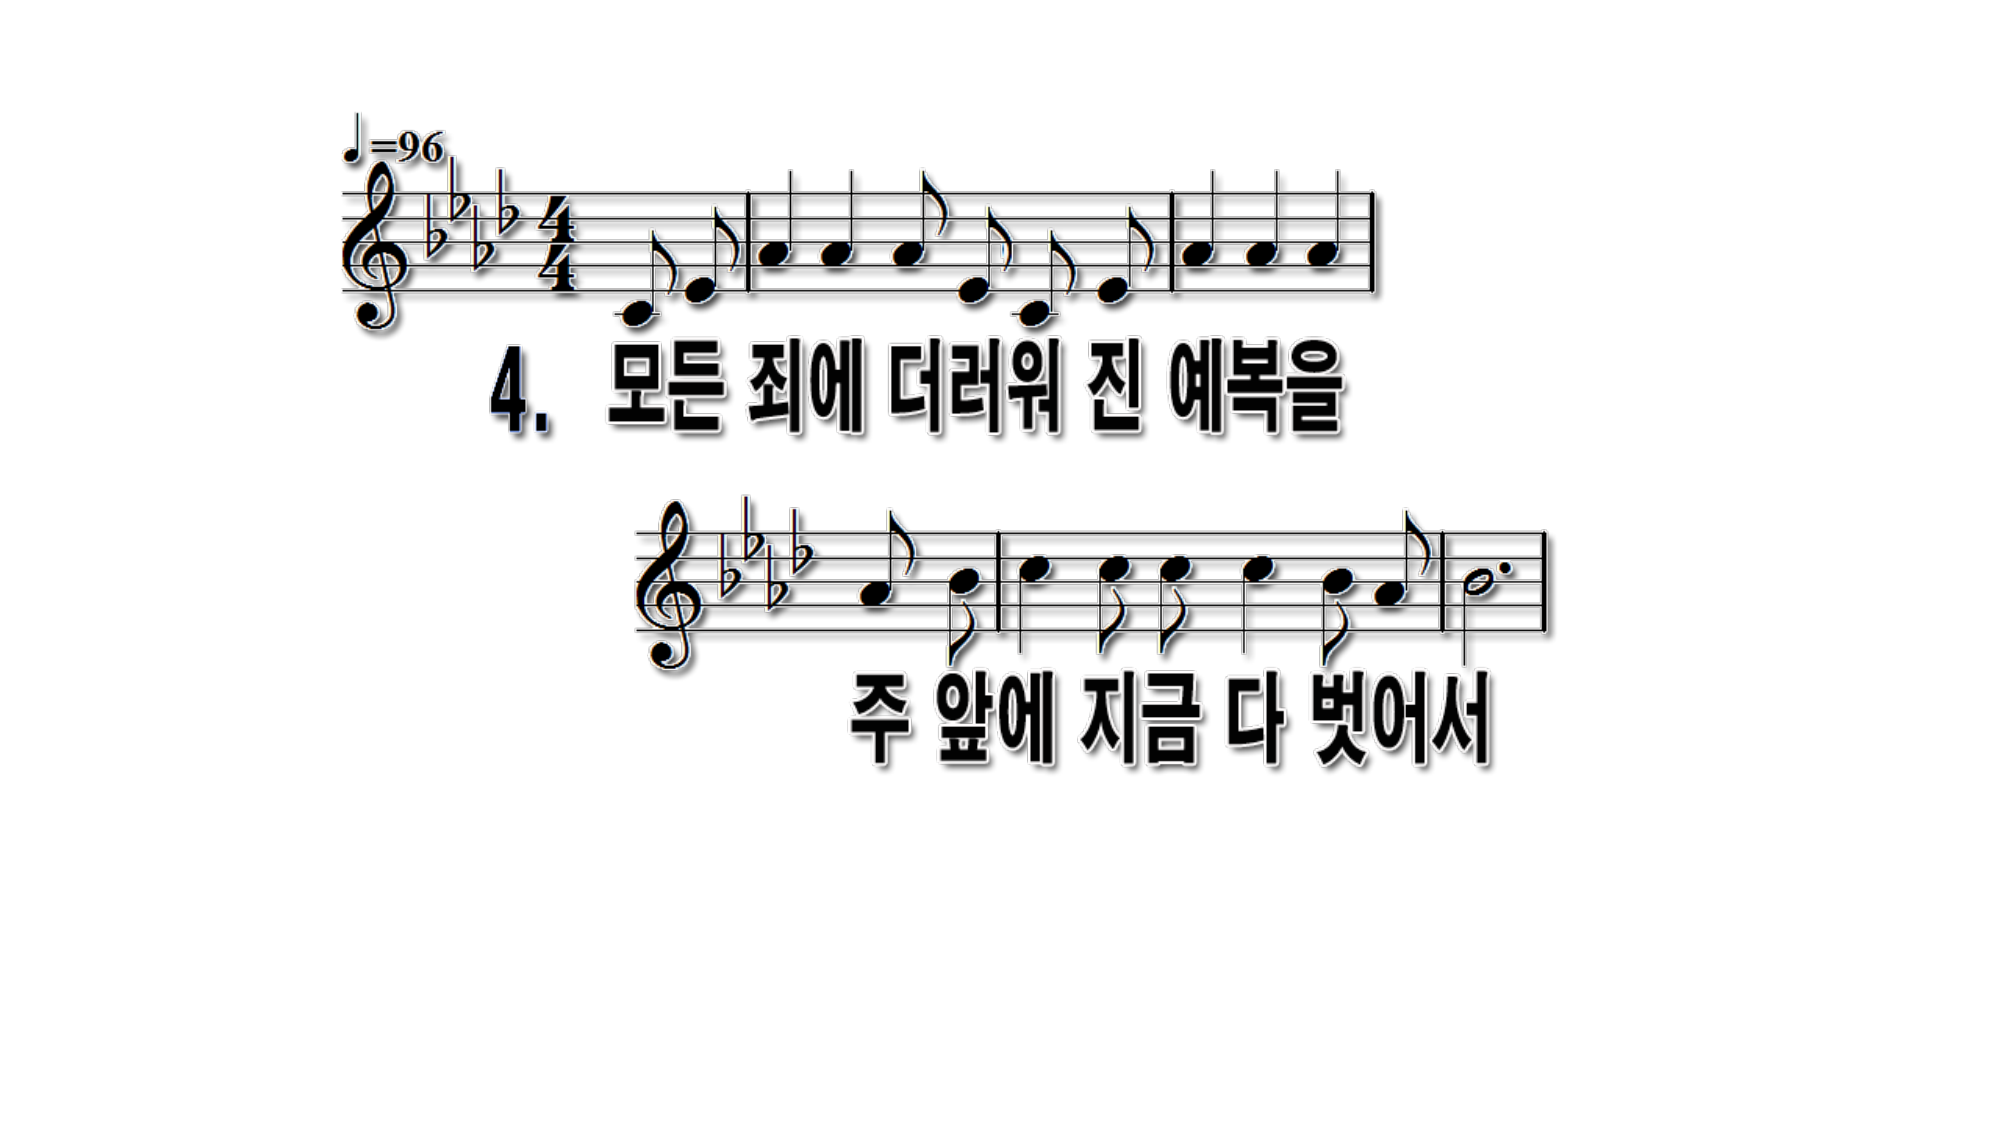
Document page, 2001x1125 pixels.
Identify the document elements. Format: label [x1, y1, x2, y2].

picture [249, 0, 1750, 835]
